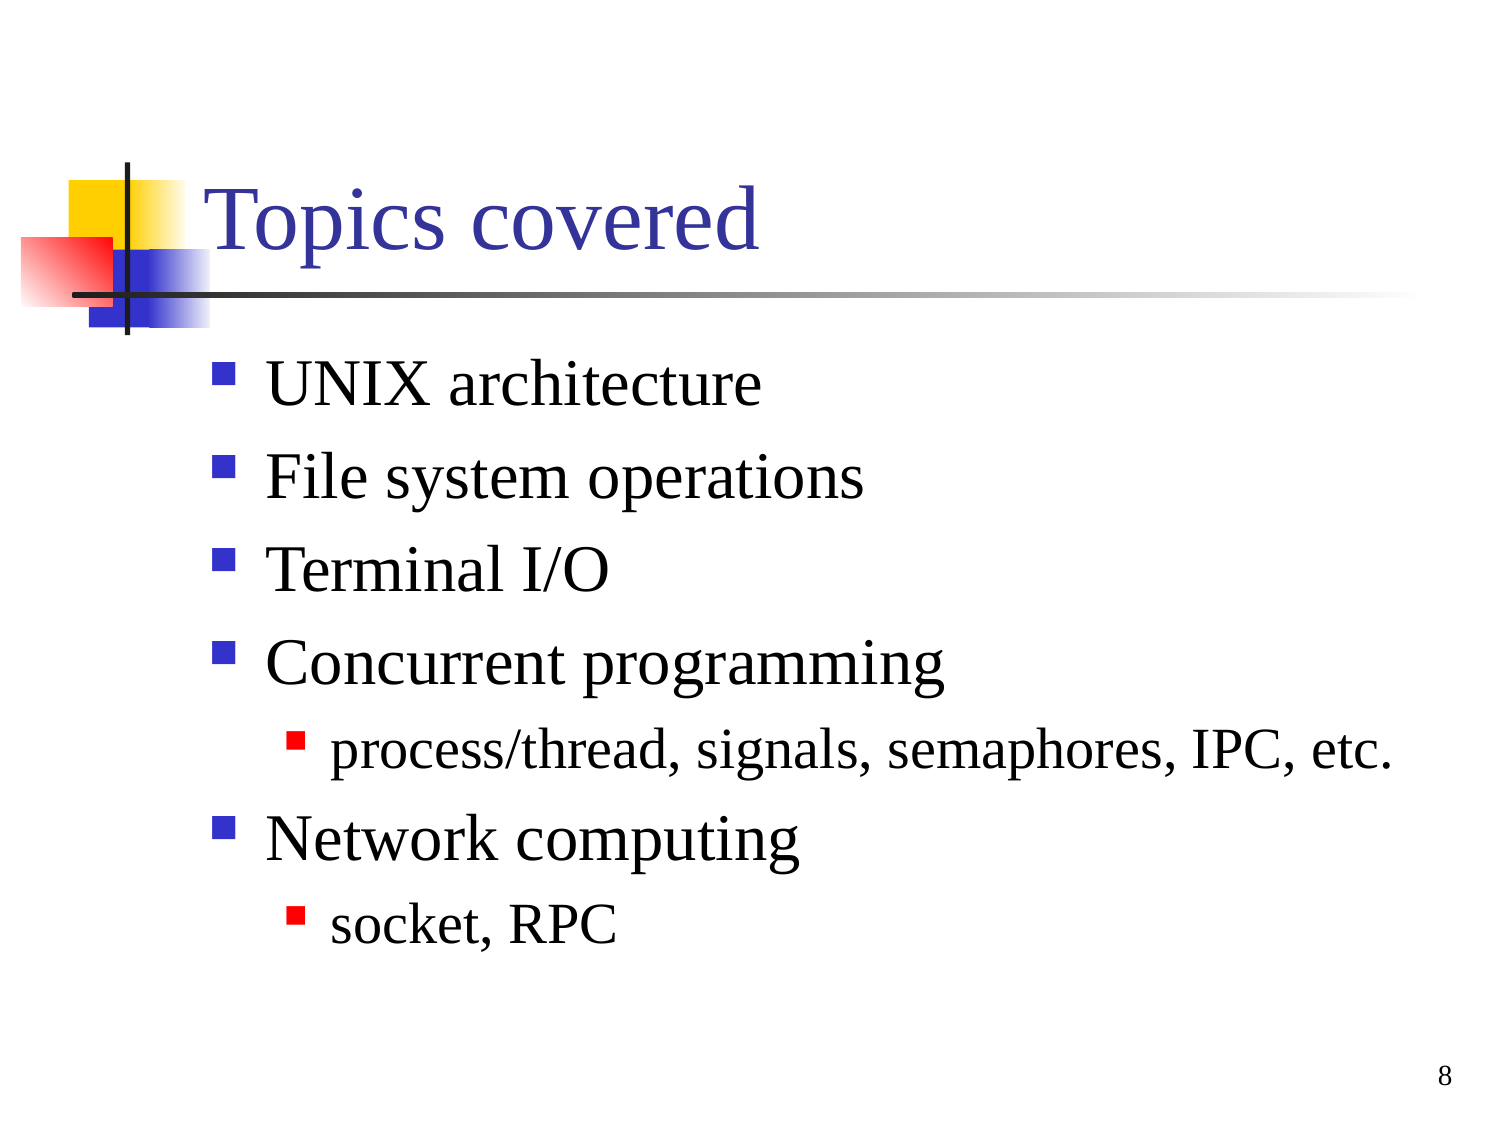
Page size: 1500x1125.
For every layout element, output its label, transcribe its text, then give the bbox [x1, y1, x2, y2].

title Topics covered [188, 35, 1468, 275]
list UNIX architecture File system operations Terminal I/O Concurrent programming process/thread, signals, semaphores, IPC, etc. Network computing socket, RPC [193, 331, 1469, 1006]
slide_number 8 [1154, 1023, 1468, 1100]
